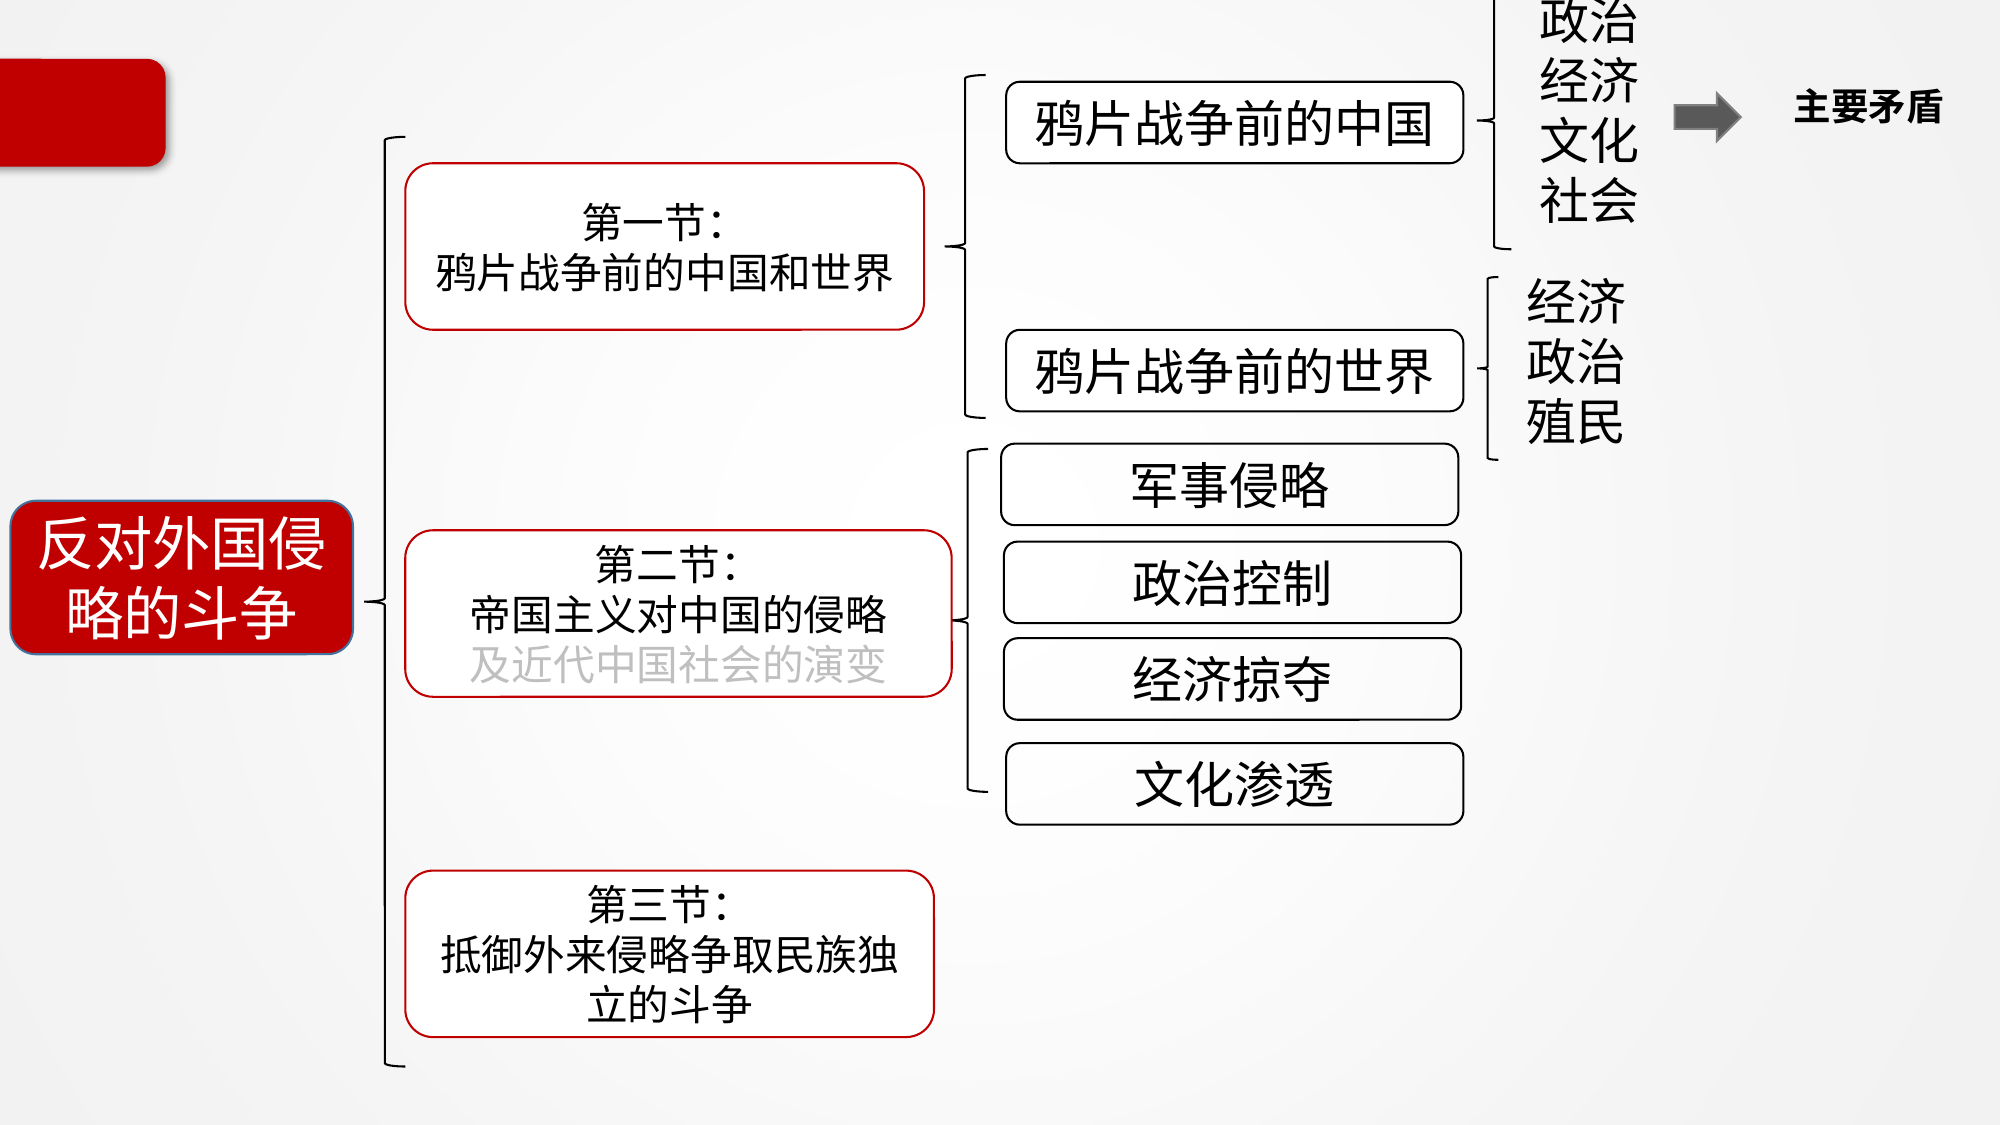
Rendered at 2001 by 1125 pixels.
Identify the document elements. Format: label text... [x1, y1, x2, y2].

text_box 第三节： 抵御外来侵略争取民族独立的斗争 [404, 869, 936, 1039]
text_box 政治 经济 文化 社会 [1524, 0, 1708, 237]
text_box 政治控制 [1002, 540, 1463, 625]
text_box 第一节： 鸦片战争前的中国和世界 [404, 162, 926, 331]
text_box [953, 447, 989, 793]
picture [0, 0, 2000, 1125]
text_box [1477, 275, 1499, 461]
text_box 经济掠夺 [1002, 637, 1463, 721]
text_box [1476, 0, 1512, 251]
text_box 鸦片战争前的世界 [1005, 328, 1465, 413]
text_box 文化渗透 [1005, 742, 1465, 826]
text_box 第二节： 帝国主义对中国的侵略 及近代中国社会的演变 [404, 529, 953, 698]
text_box 反对外国侵略的斗争 [9, 499, 355, 656]
text_box 军事侵略 [1000, 442, 1460, 527]
text_box 鸦片战争前的中国 [1005, 80, 1465, 165]
text_box [364, 135, 406, 1068]
text_box [1673, 90, 1743, 144]
text_box 主要矛盾 [1778, 75, 1973, 135]
text_box [944, 73, 986, 419]
text_box 经济 政治 殖民 [1511, 262, 1694, 458]
